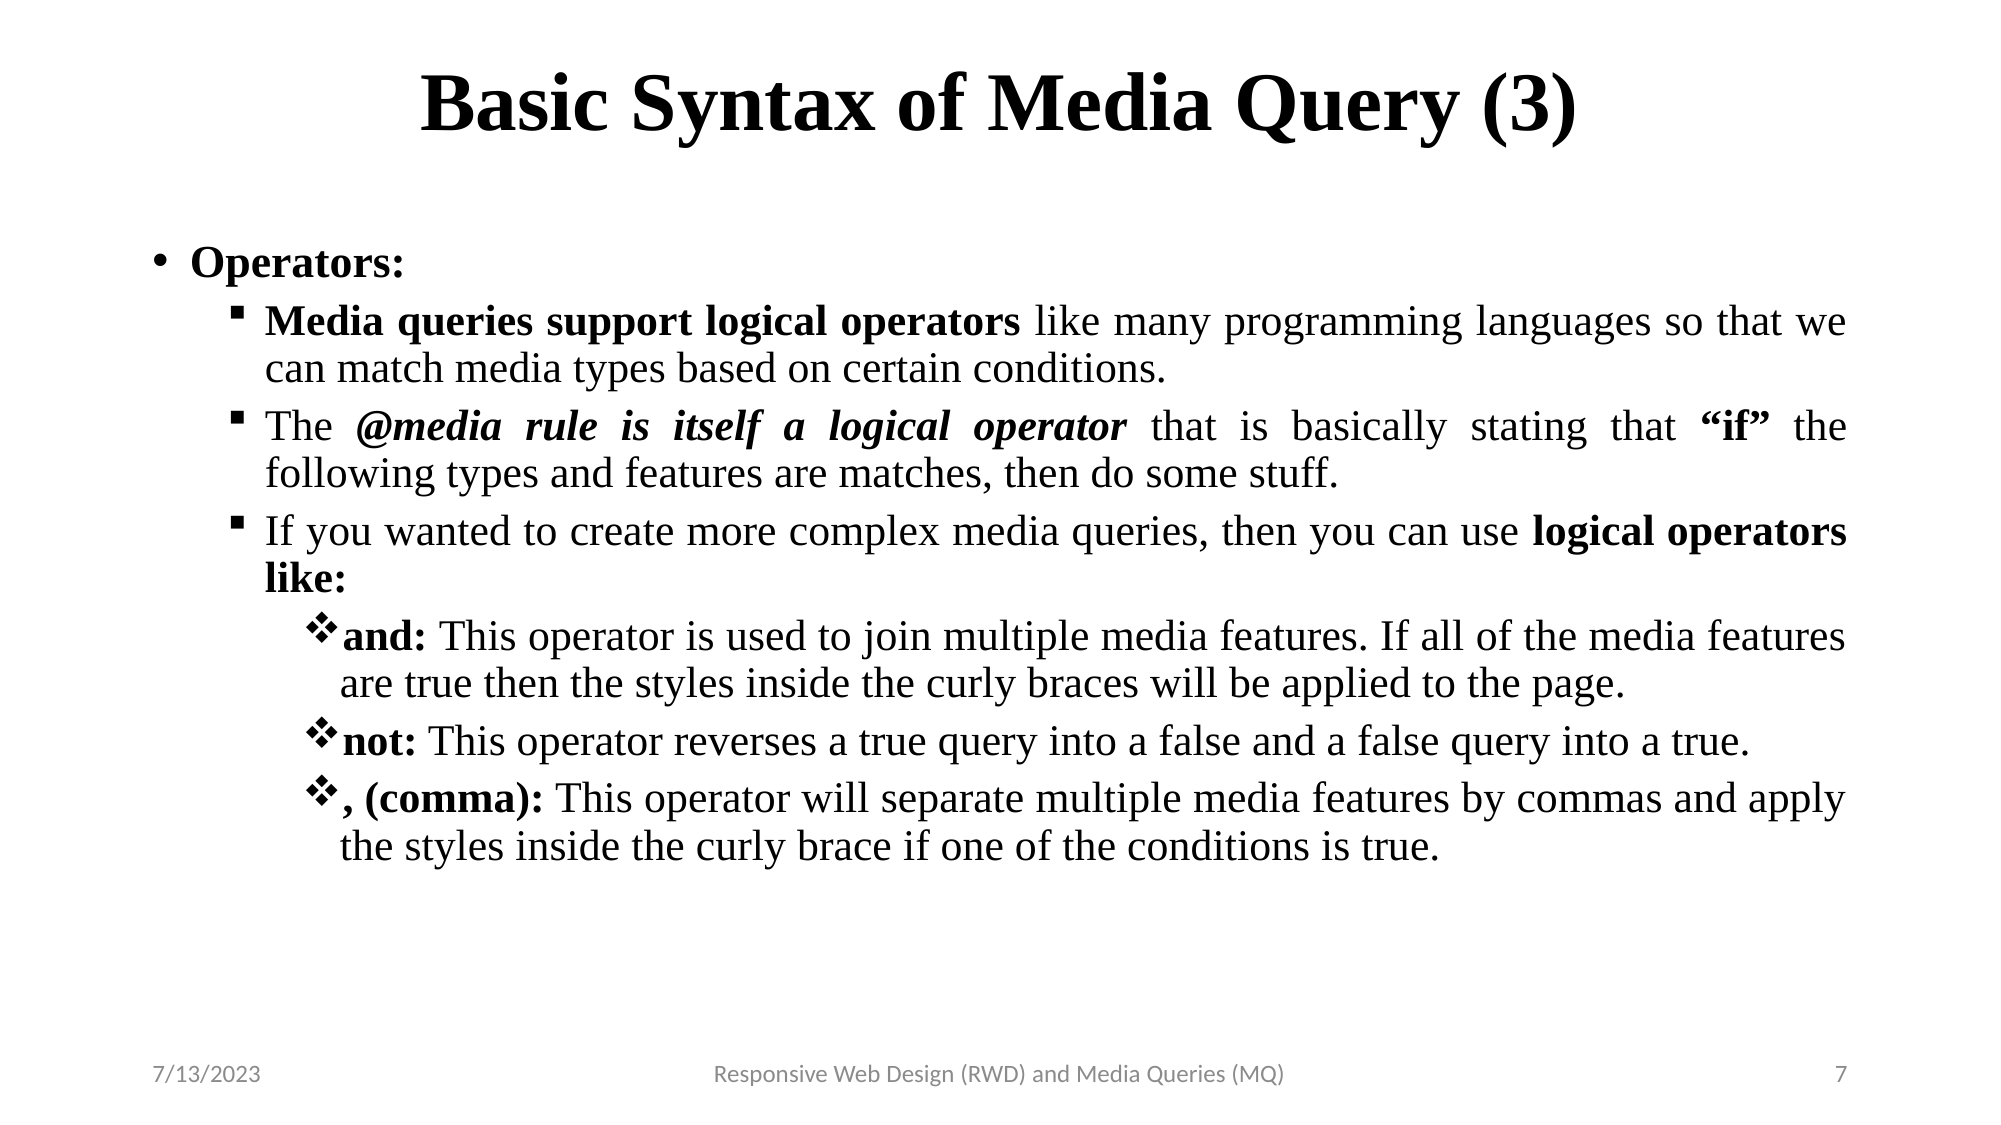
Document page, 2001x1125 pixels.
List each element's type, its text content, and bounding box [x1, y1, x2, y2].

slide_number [137, 1042, 588, 1103]
slide_number 7 [1412, 1042, 1863, 1103]
list Operators: Media queries support logical operators like many programming languages so that we can match media types based on certain conditions. The @media rule is itself a logical operator that is basically stating that “if” the following types and features are matches, then do some stuff. If you wanted to create more complex media queries, then you can use logical operators like: and: This operator is used to join multiple media features. If all of the media features are true then the styles inside the curly braces will be applied to the page. not: This operator reverses a true query into a false and a false query into a true. , (comma): This operator will separate multiple media features by commas and apply the styles inside the curly brace if one of the conditions is true. [137, 230, 1863, 895]
title Basic Syntax of Media Query (3) [137, 22, 1863, 186]
footer Responsive Web Design (RWD) and Media Queries (MQ) [662, 1042, 1338, 1103]
